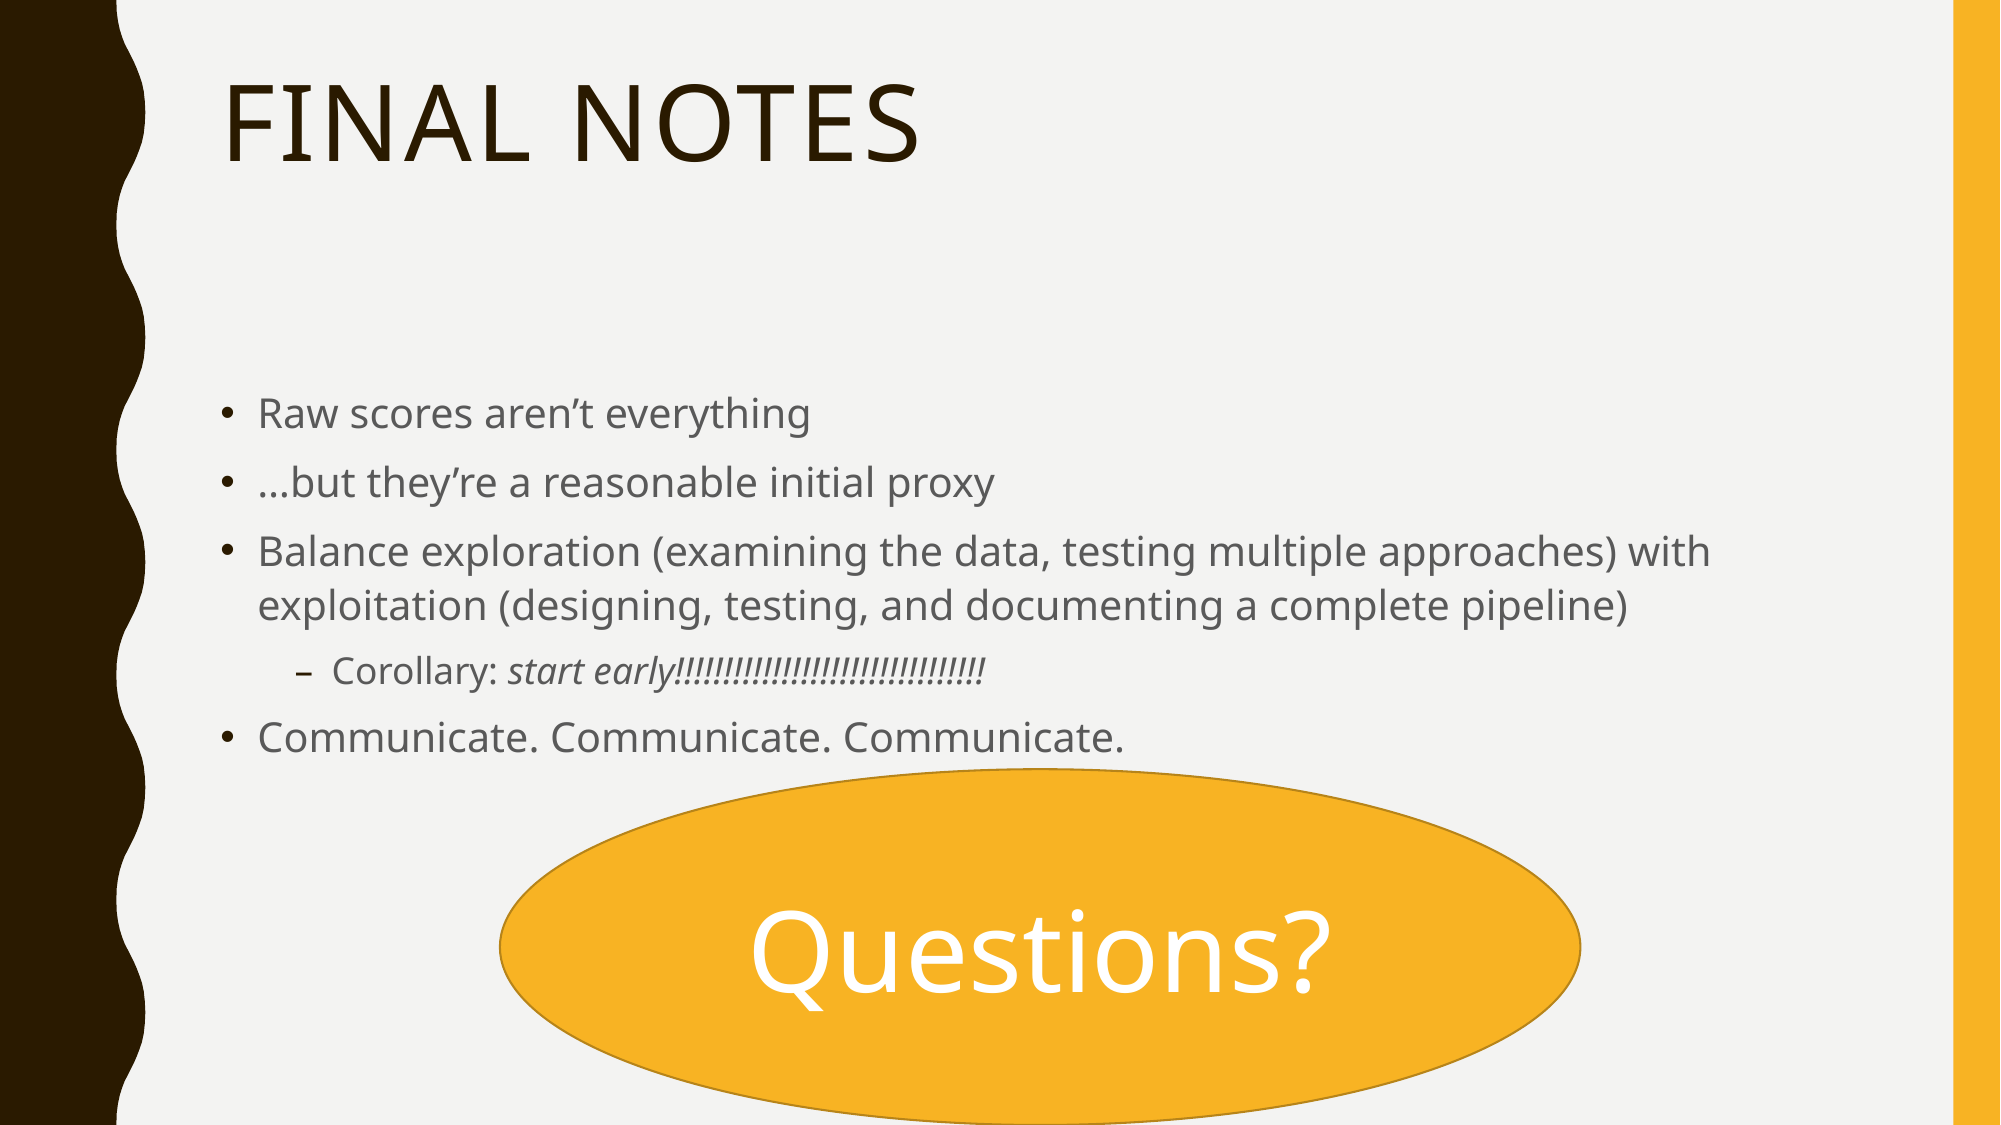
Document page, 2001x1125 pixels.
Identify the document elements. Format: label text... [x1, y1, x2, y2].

text_box Questions? [498, 768, 1582, 1125]
list Raw scores aren’t everything …but they’re a reasonable initial proxy Balance exploration (examining the data, testing multiple approaches) with exploitation (designing, testing, and documenting a complete pipeline) Corollary: start early!!!!!!!!!!!!!!!!!!!!!!!!!!!!!!!! Communicate. Communicate. Communicate. [205, 375, 1875, 770]
title Final notes [205, 62, 1875, 308]
